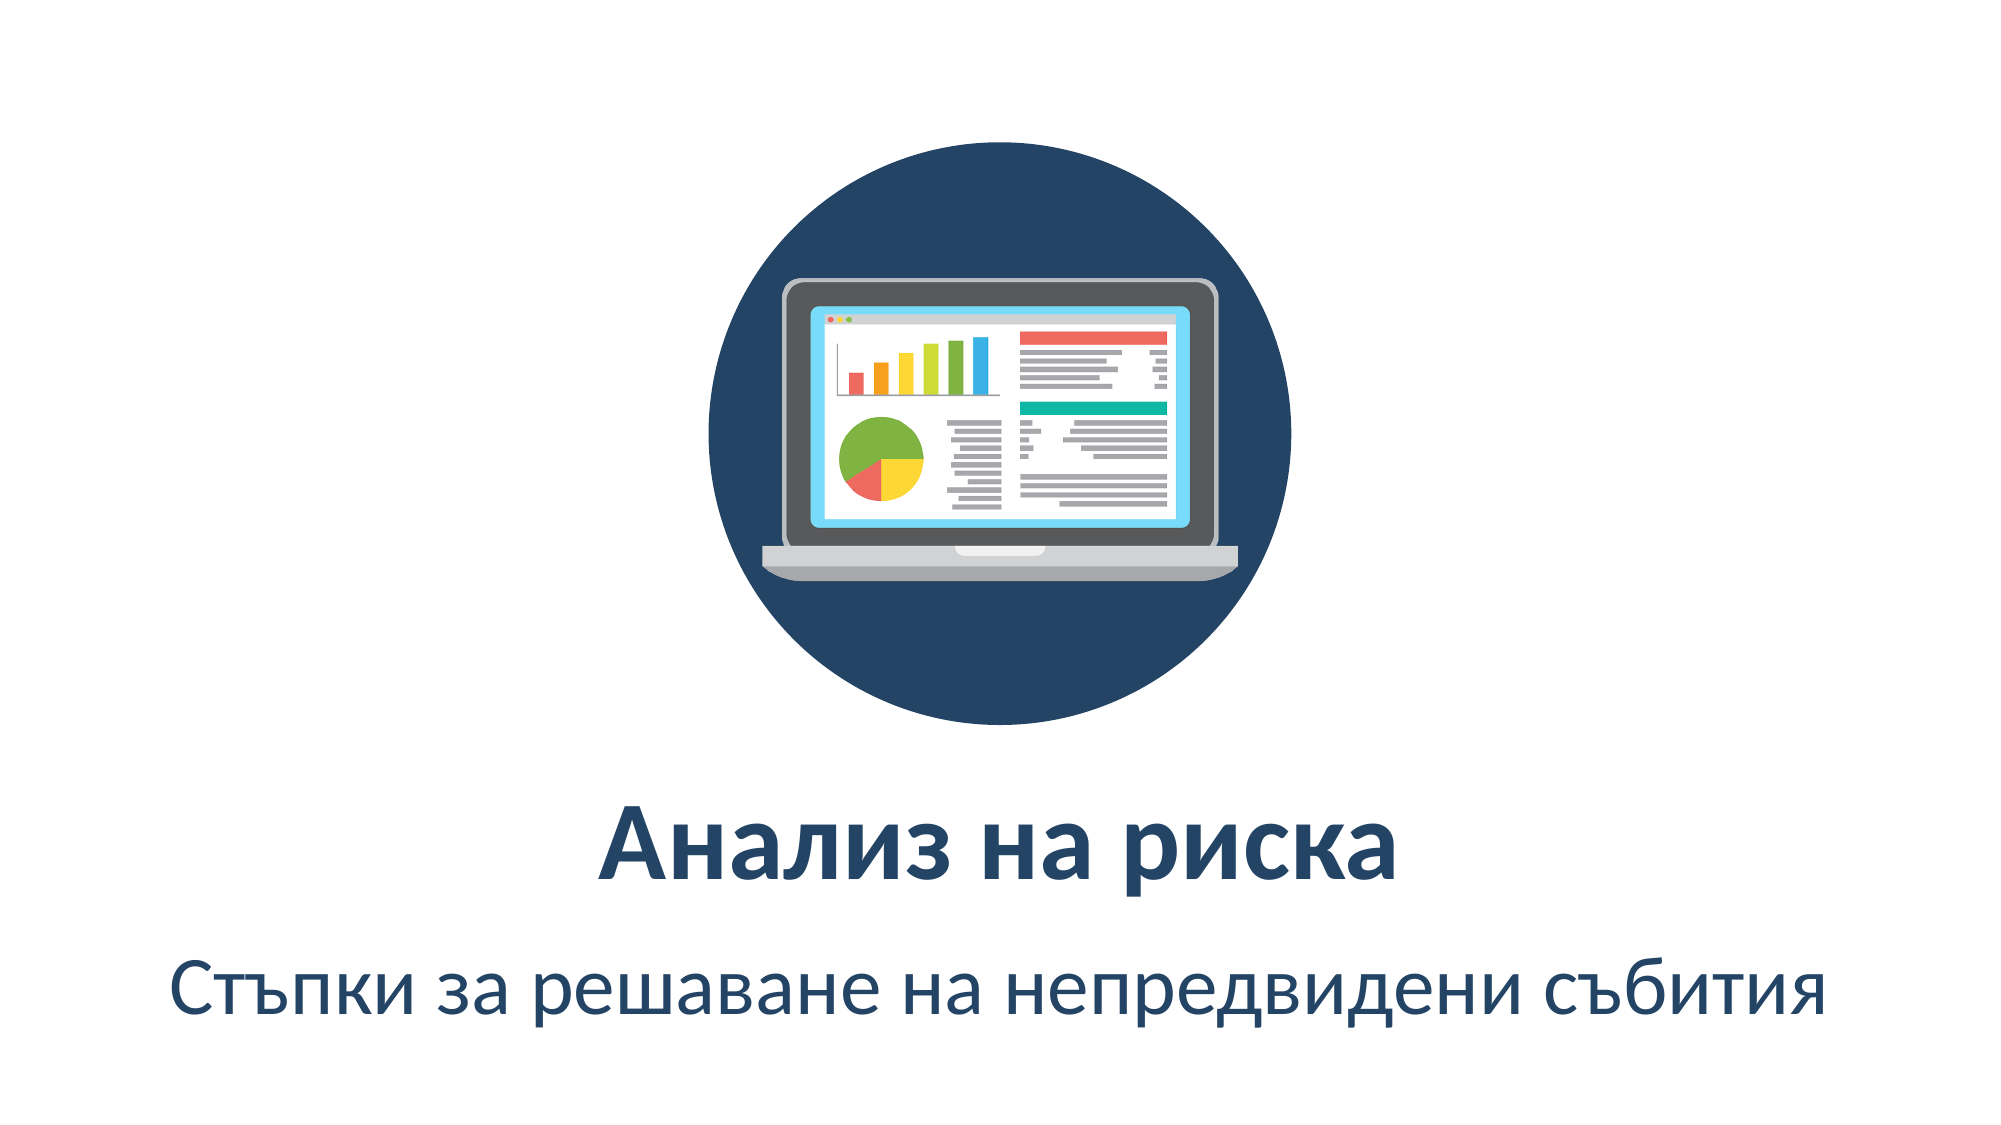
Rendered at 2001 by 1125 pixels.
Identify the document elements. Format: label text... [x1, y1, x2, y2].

picture [667, 207, 1333, 652]
title Анализ на риска [100, 771, 1900, 898]
subtitle Стъпки за решаване на непредвидени събития [100, 916, 1900, 1043]
